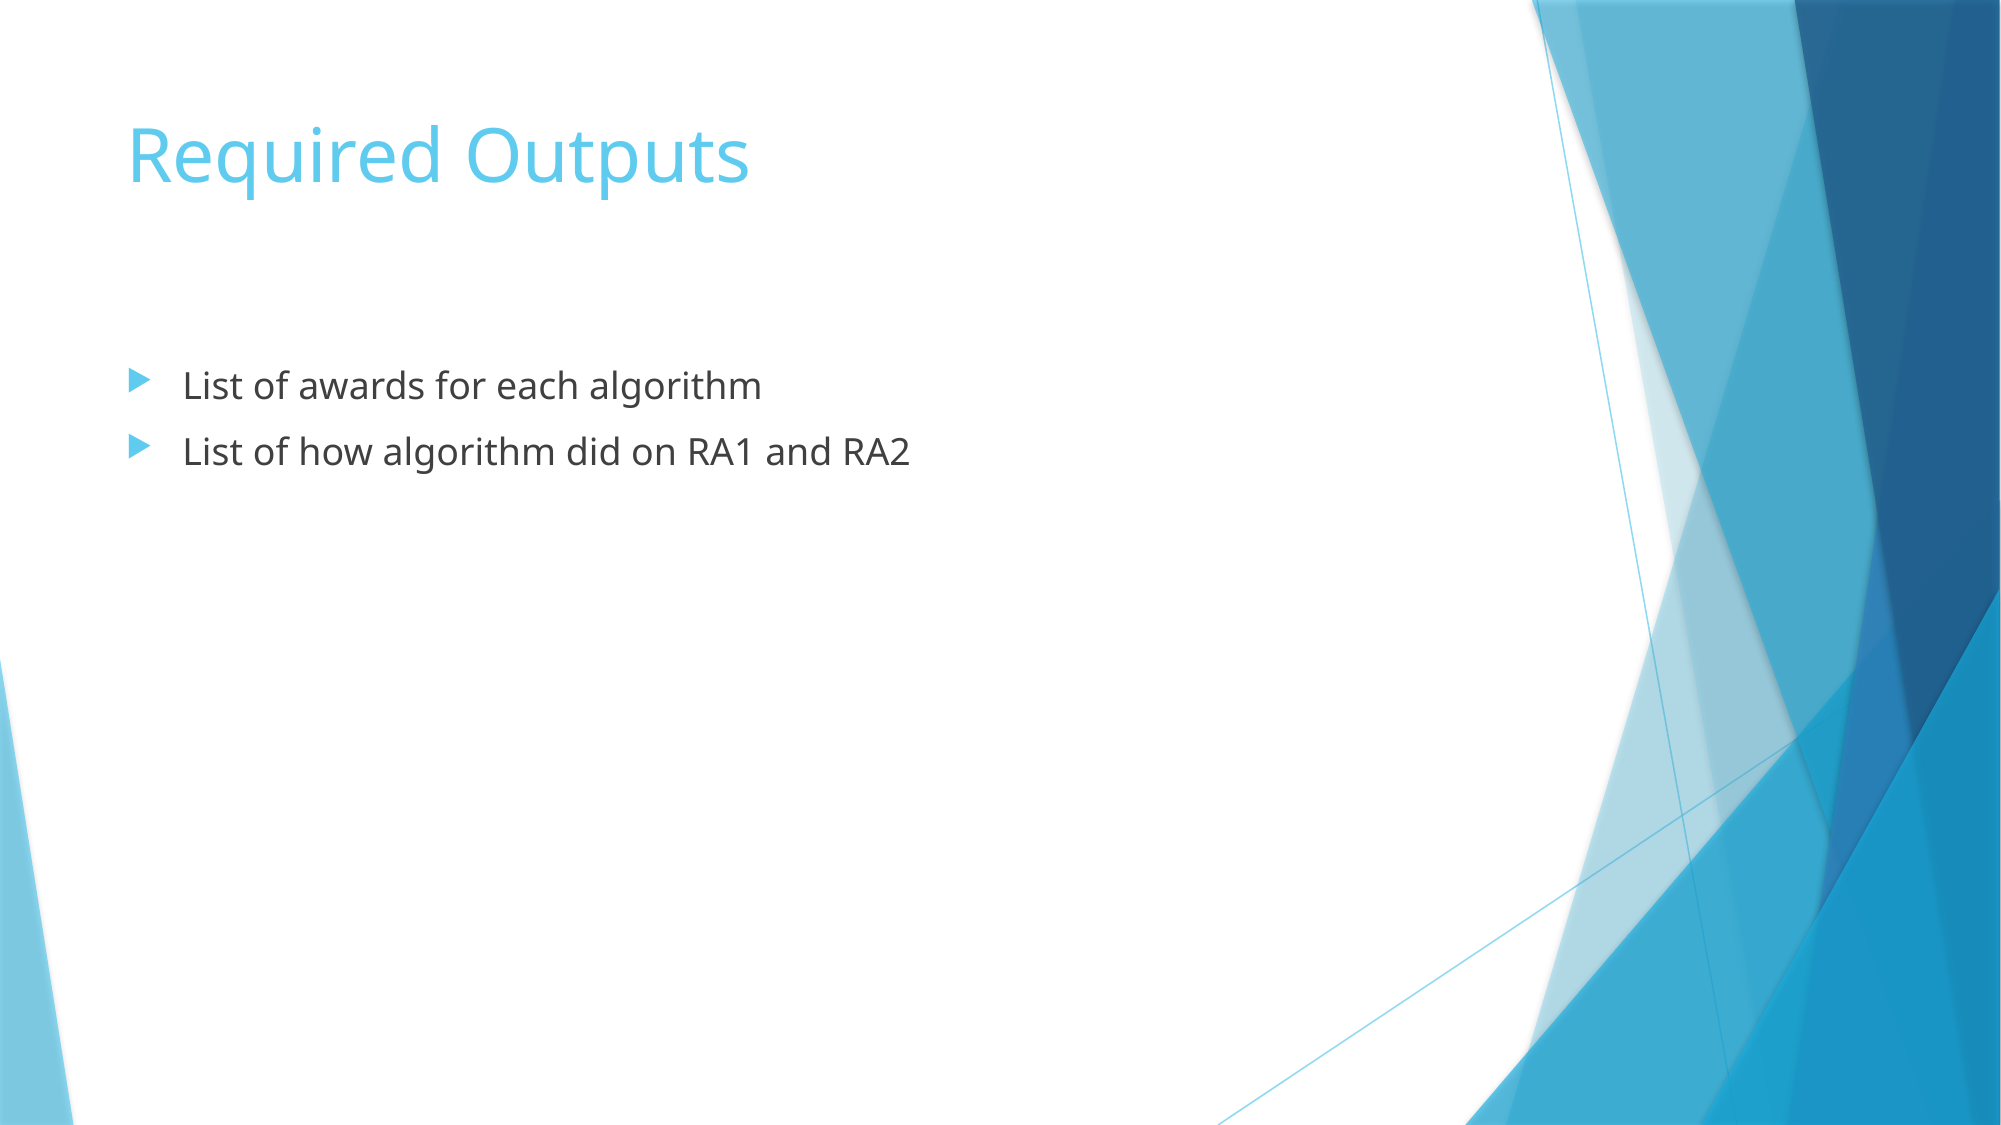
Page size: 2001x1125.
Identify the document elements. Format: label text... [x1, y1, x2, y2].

list List of awards for each algorithm List of how algorithm did on RA1 and RA2 [111, 354, 1522, 992]
title Required Outputs [111, 99, 1522, 317]
